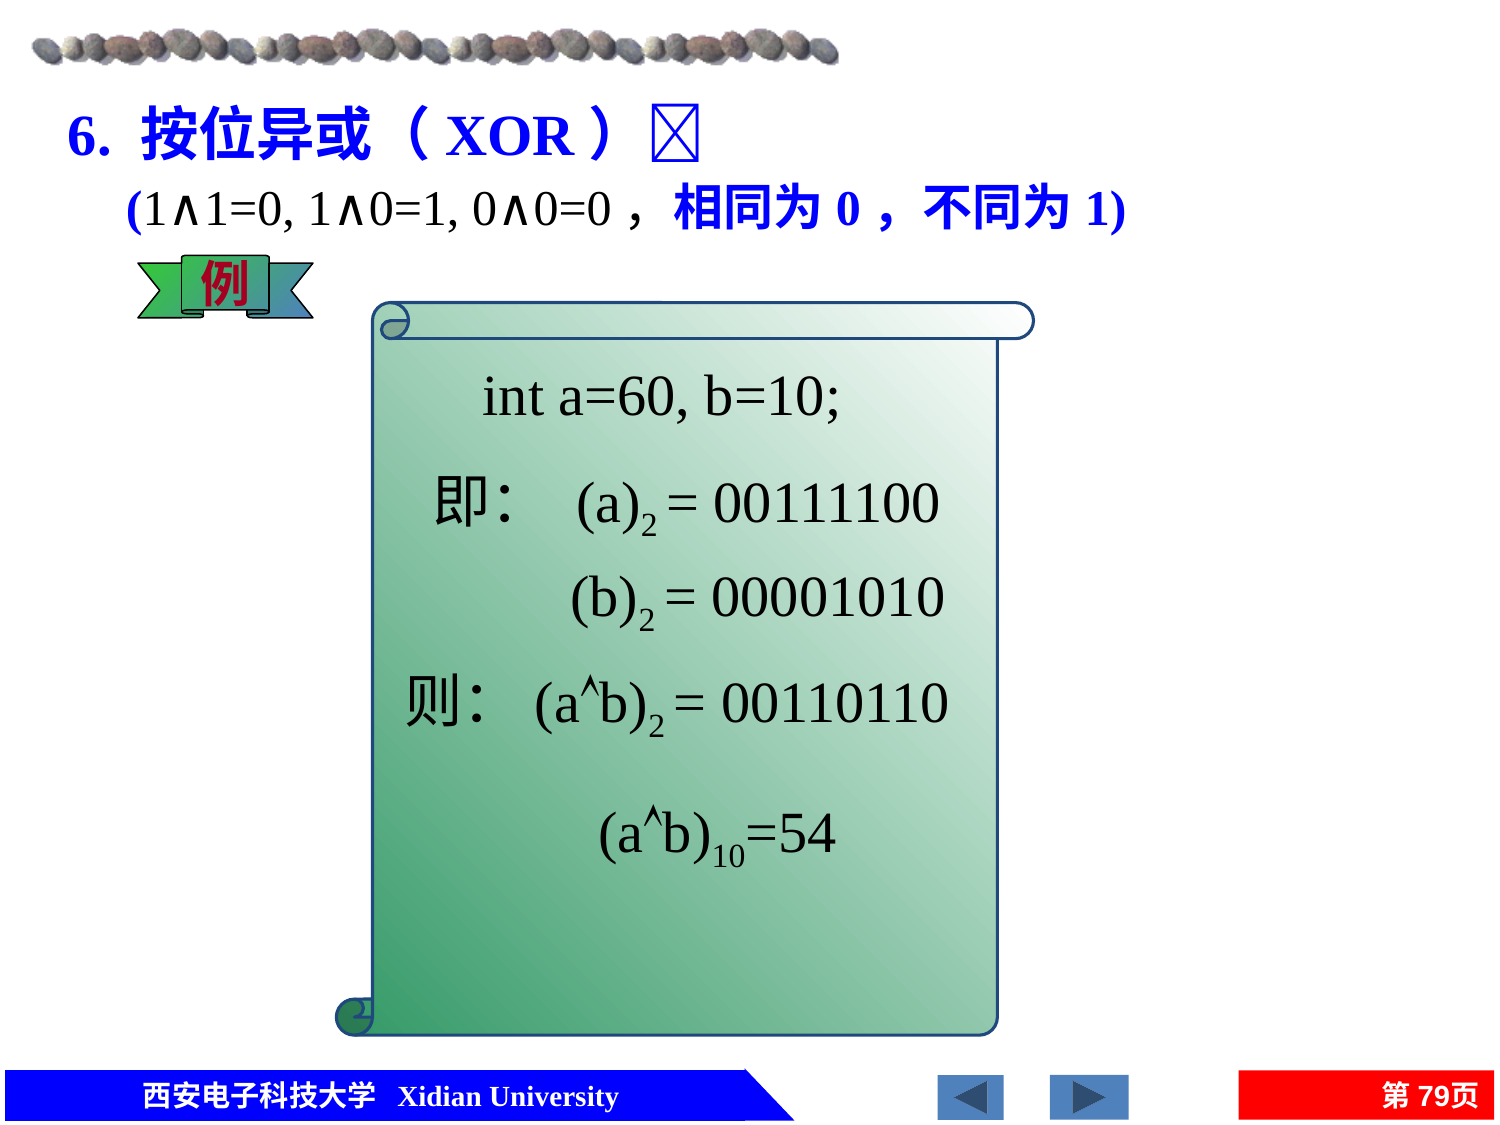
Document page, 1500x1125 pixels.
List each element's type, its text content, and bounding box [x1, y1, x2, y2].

text_box [336, 302, 1034, 1036]
text_box (b)2 = 00001010 [541, 550, 961, 646]
text_box (ab)10=54 [583, 786, 852, 882]
text_box int a=60, b=10; [395, 350, 892, 435]
picture [24, 24, 851, 73]
text_box 例 [137, 255, 313, 318]
text_box 6. 按位异或（XOR） (1∧1=0, 1∧0=1, 0∧0=0，相同为0，不同为1) [53, 89, 1471, 245]
text_box 则：(ab)2 = 00110110 [389, 657, 965, 752]
text_box 即： (a)2 = 00111100 [417, 456, 956, 551]
